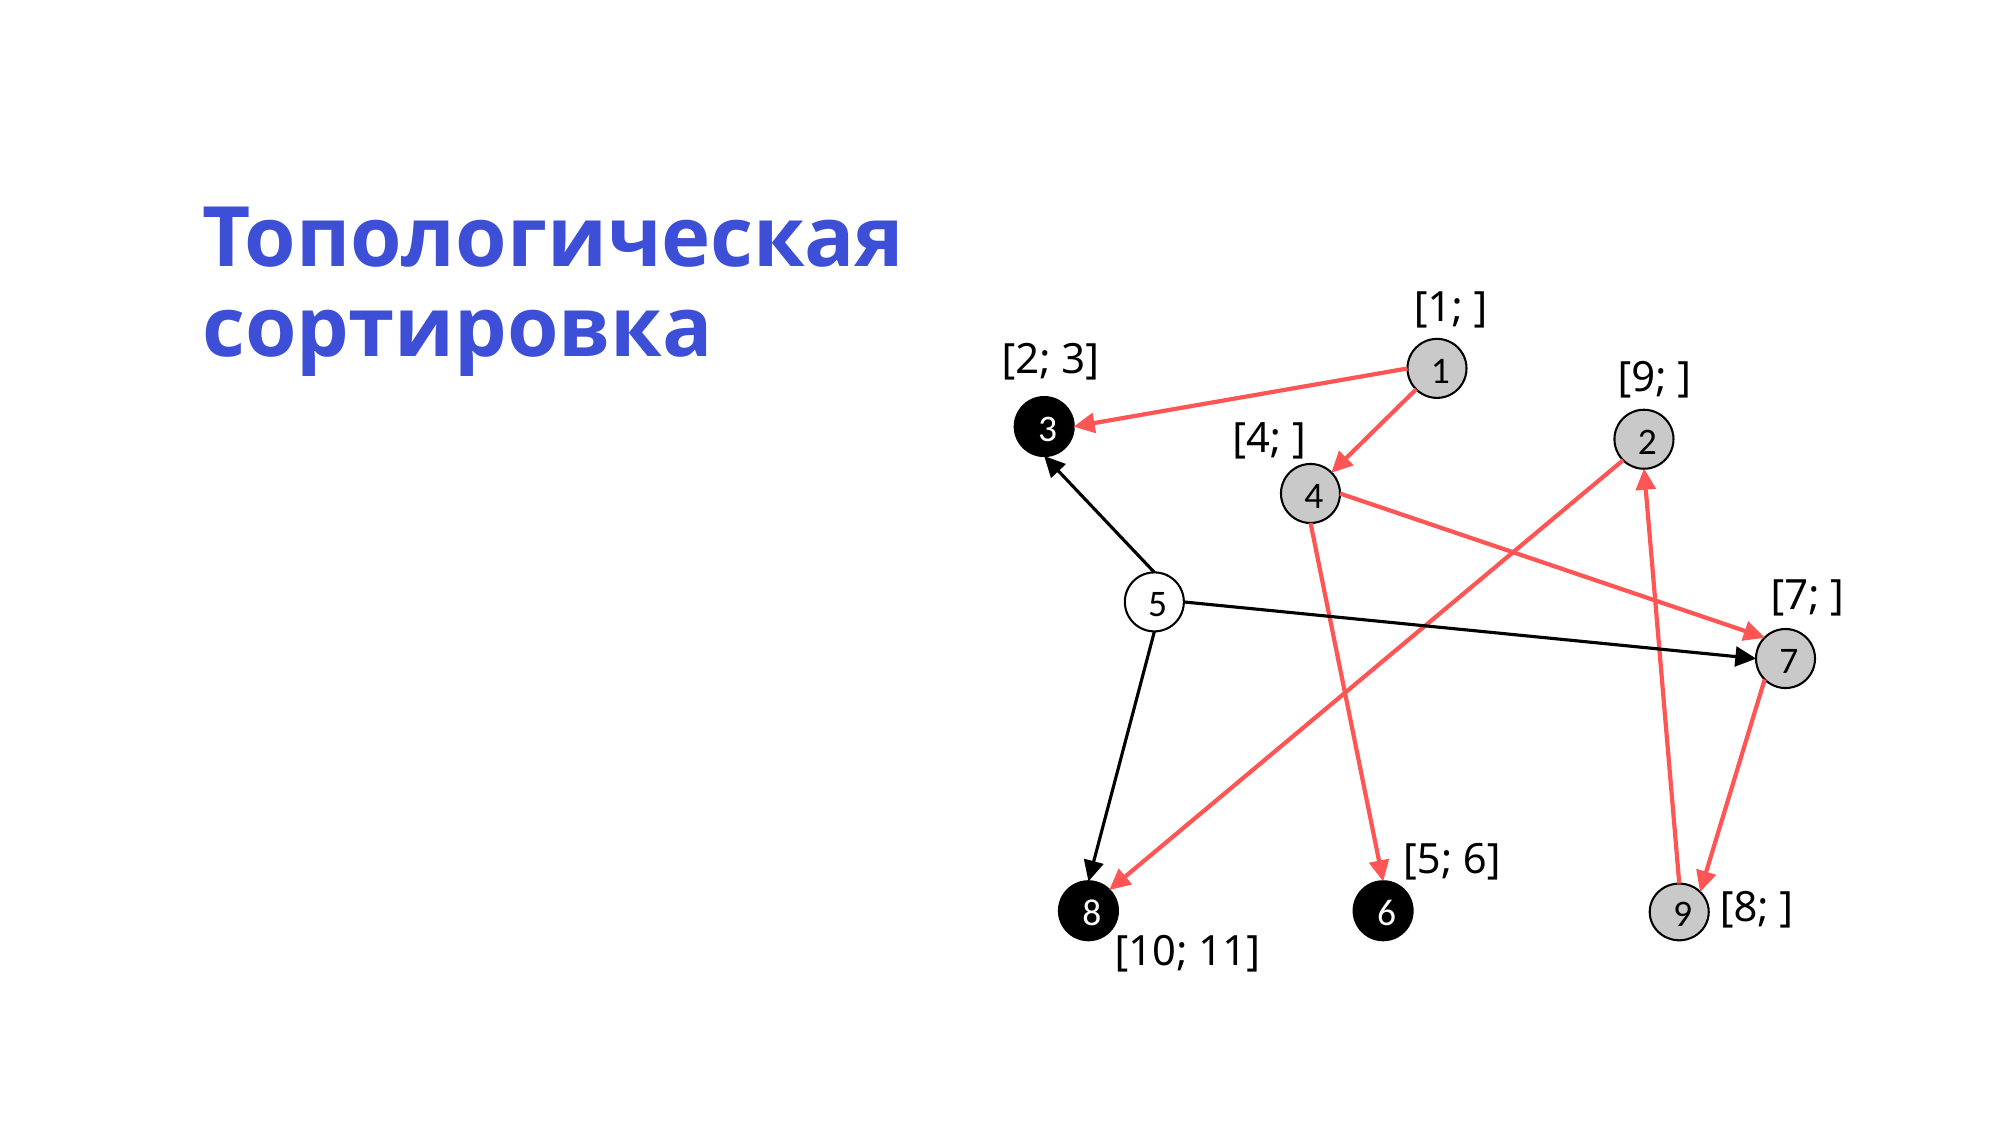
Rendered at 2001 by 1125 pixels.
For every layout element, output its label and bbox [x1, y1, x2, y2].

text_box [986, 272, 1859, 982]
text_box [1602, 342, 1706, 407]
text_box [187, 187, 1331, 307]
